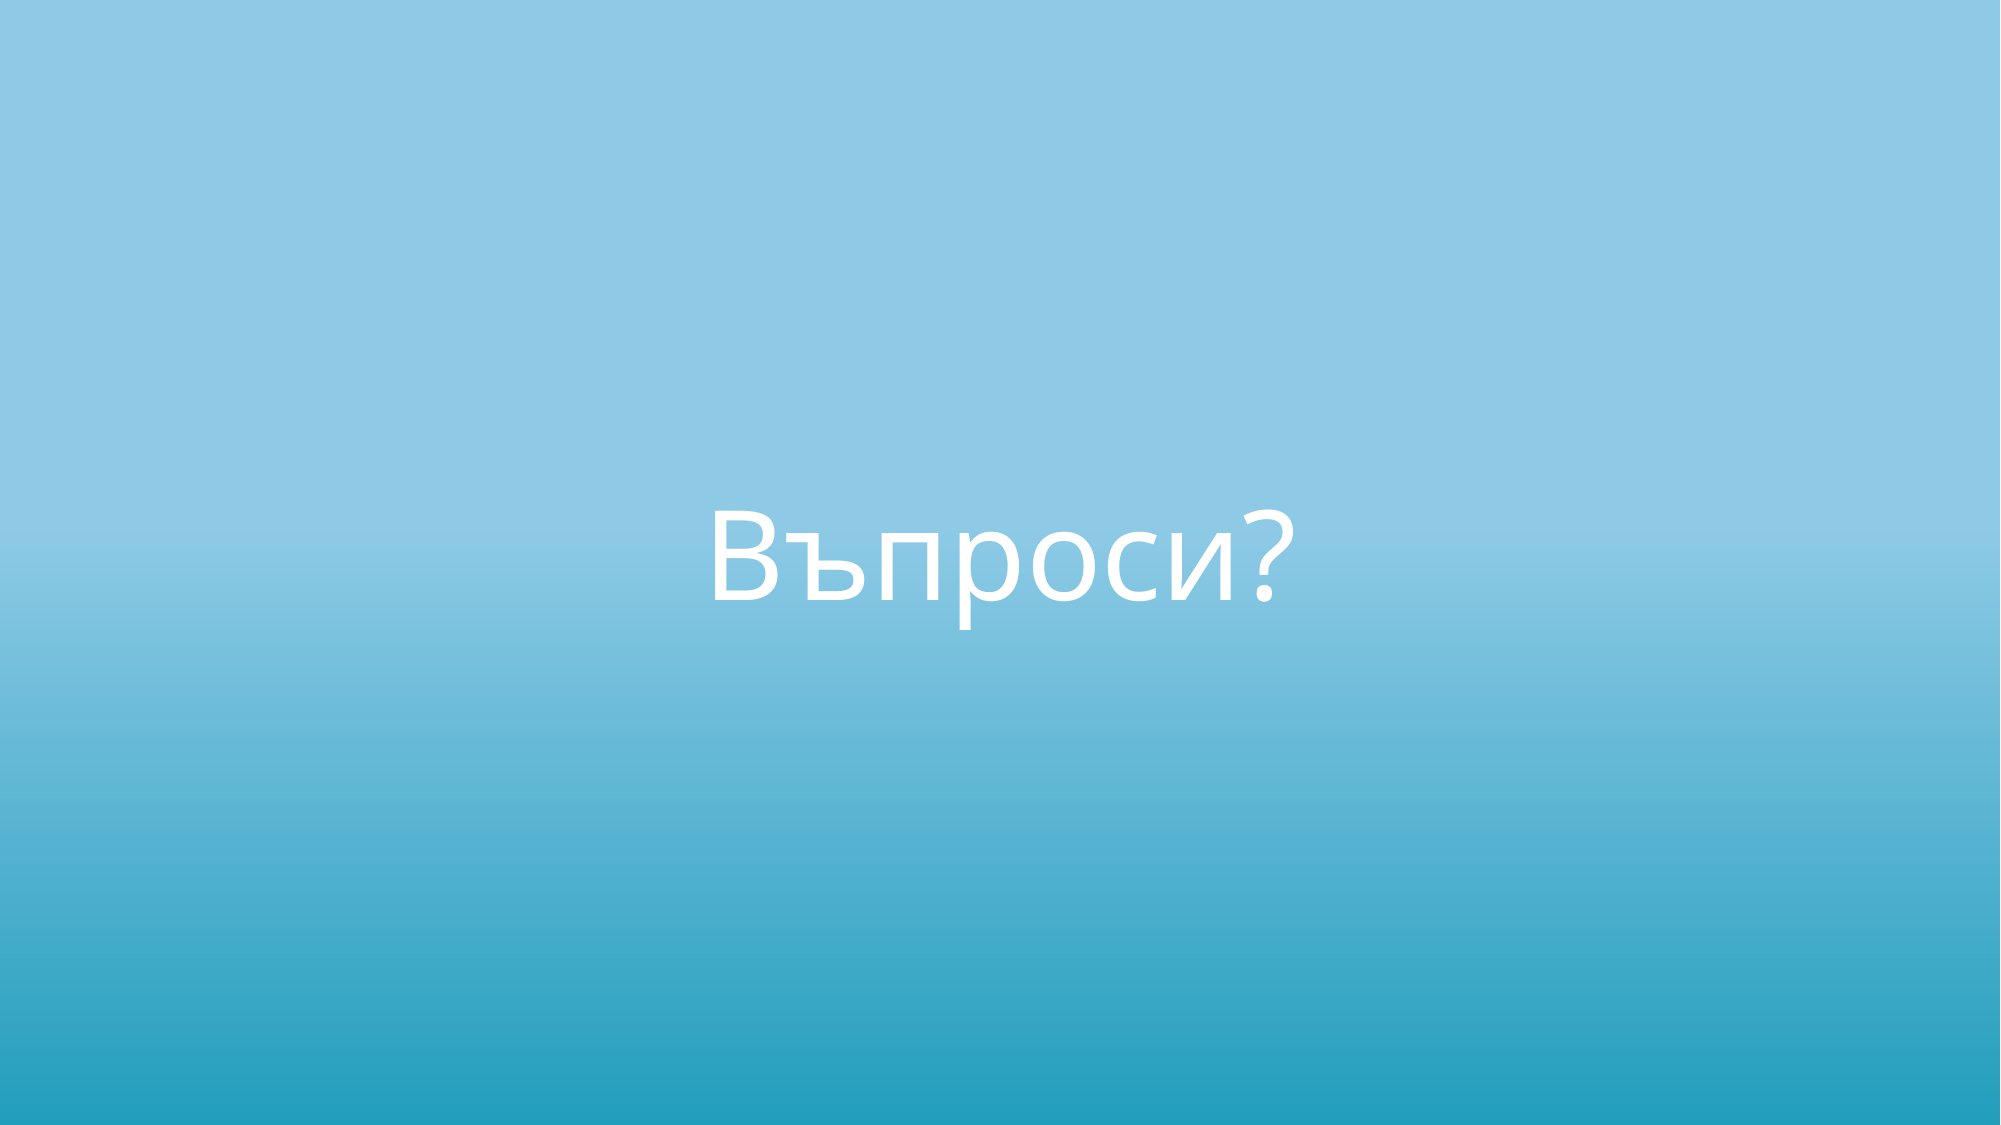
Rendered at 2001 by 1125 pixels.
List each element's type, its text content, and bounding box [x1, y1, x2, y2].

text_box Въпроси? [249, 470, 1750, 655]
